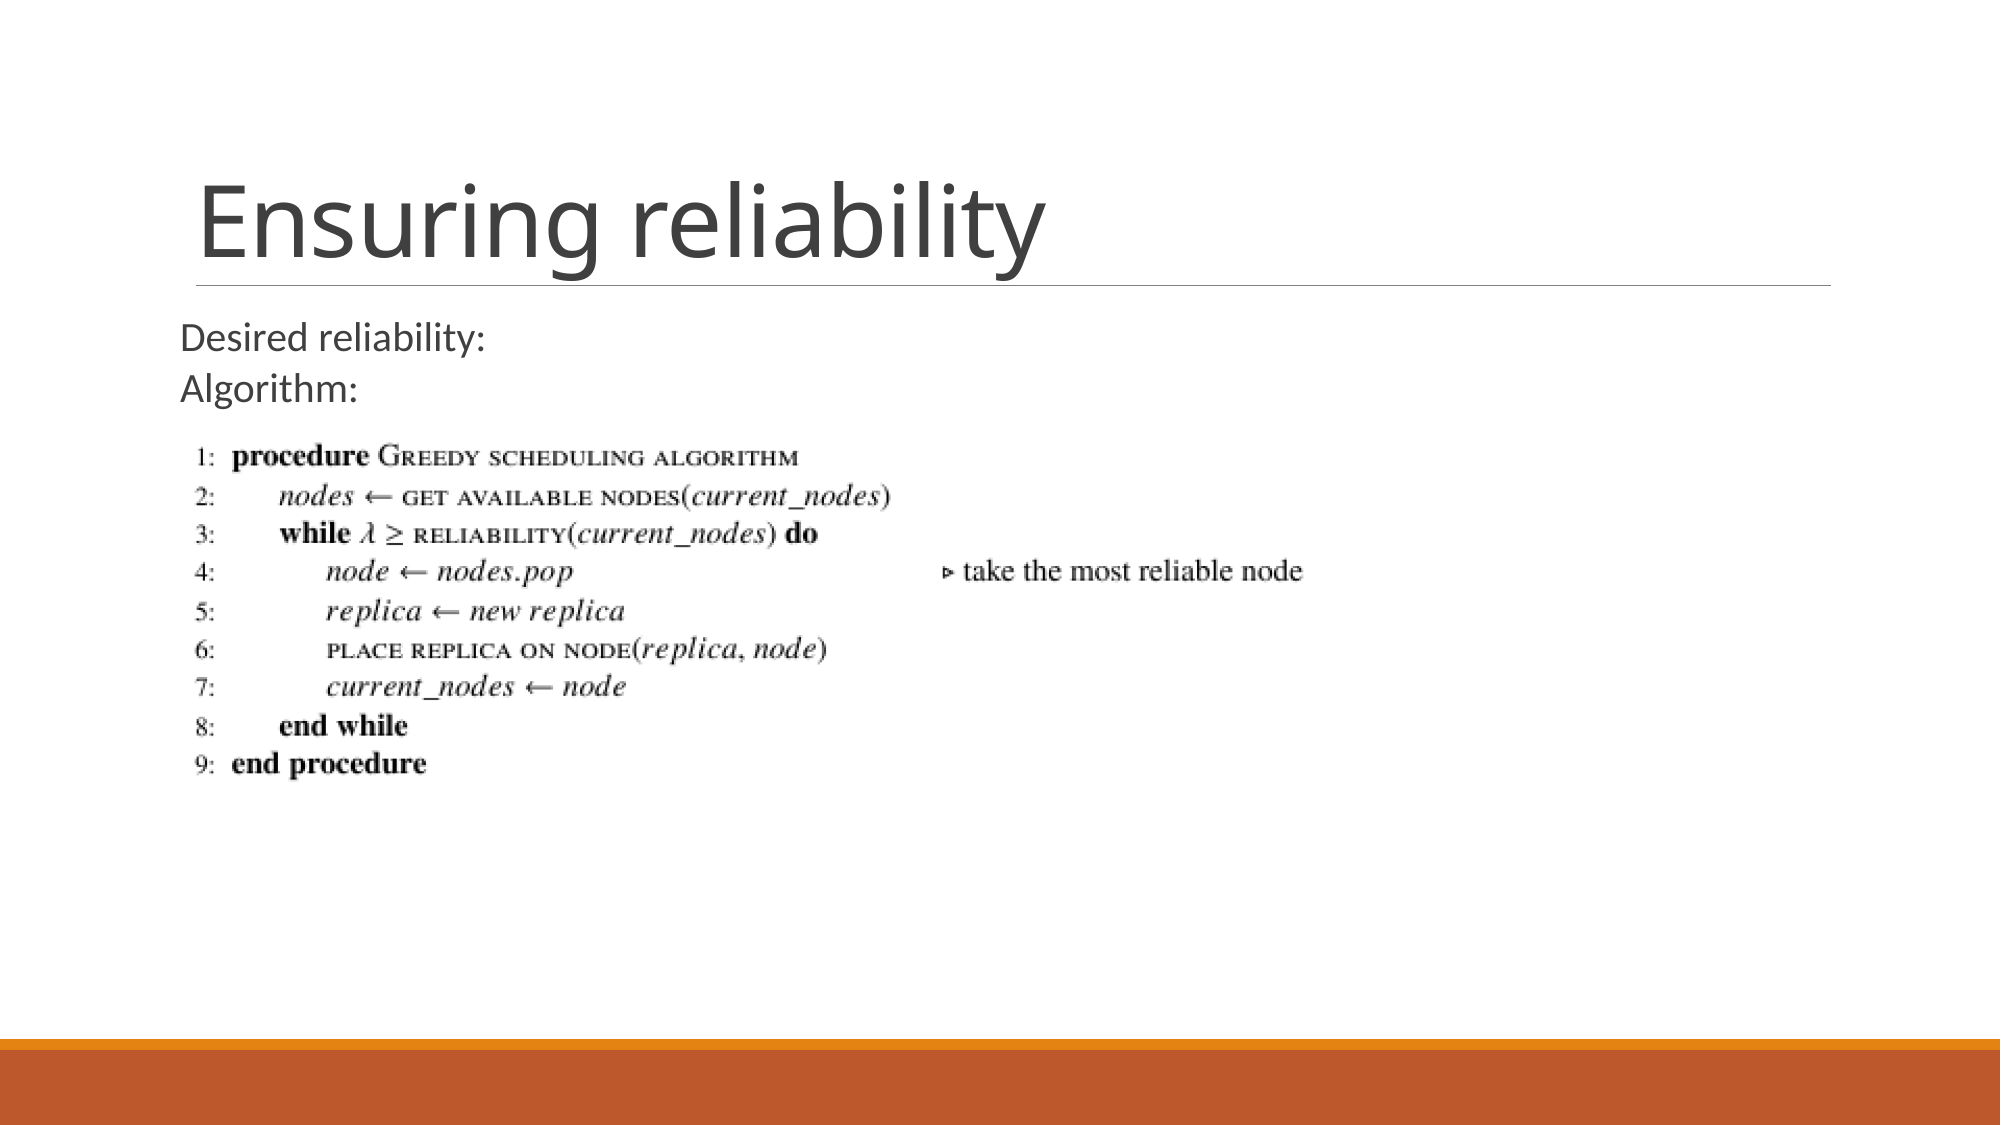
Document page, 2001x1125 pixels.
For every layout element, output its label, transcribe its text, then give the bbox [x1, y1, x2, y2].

picture [179, 432, 1321, 788]
title Ensuring reliability [180, 47, 1830, 285]
